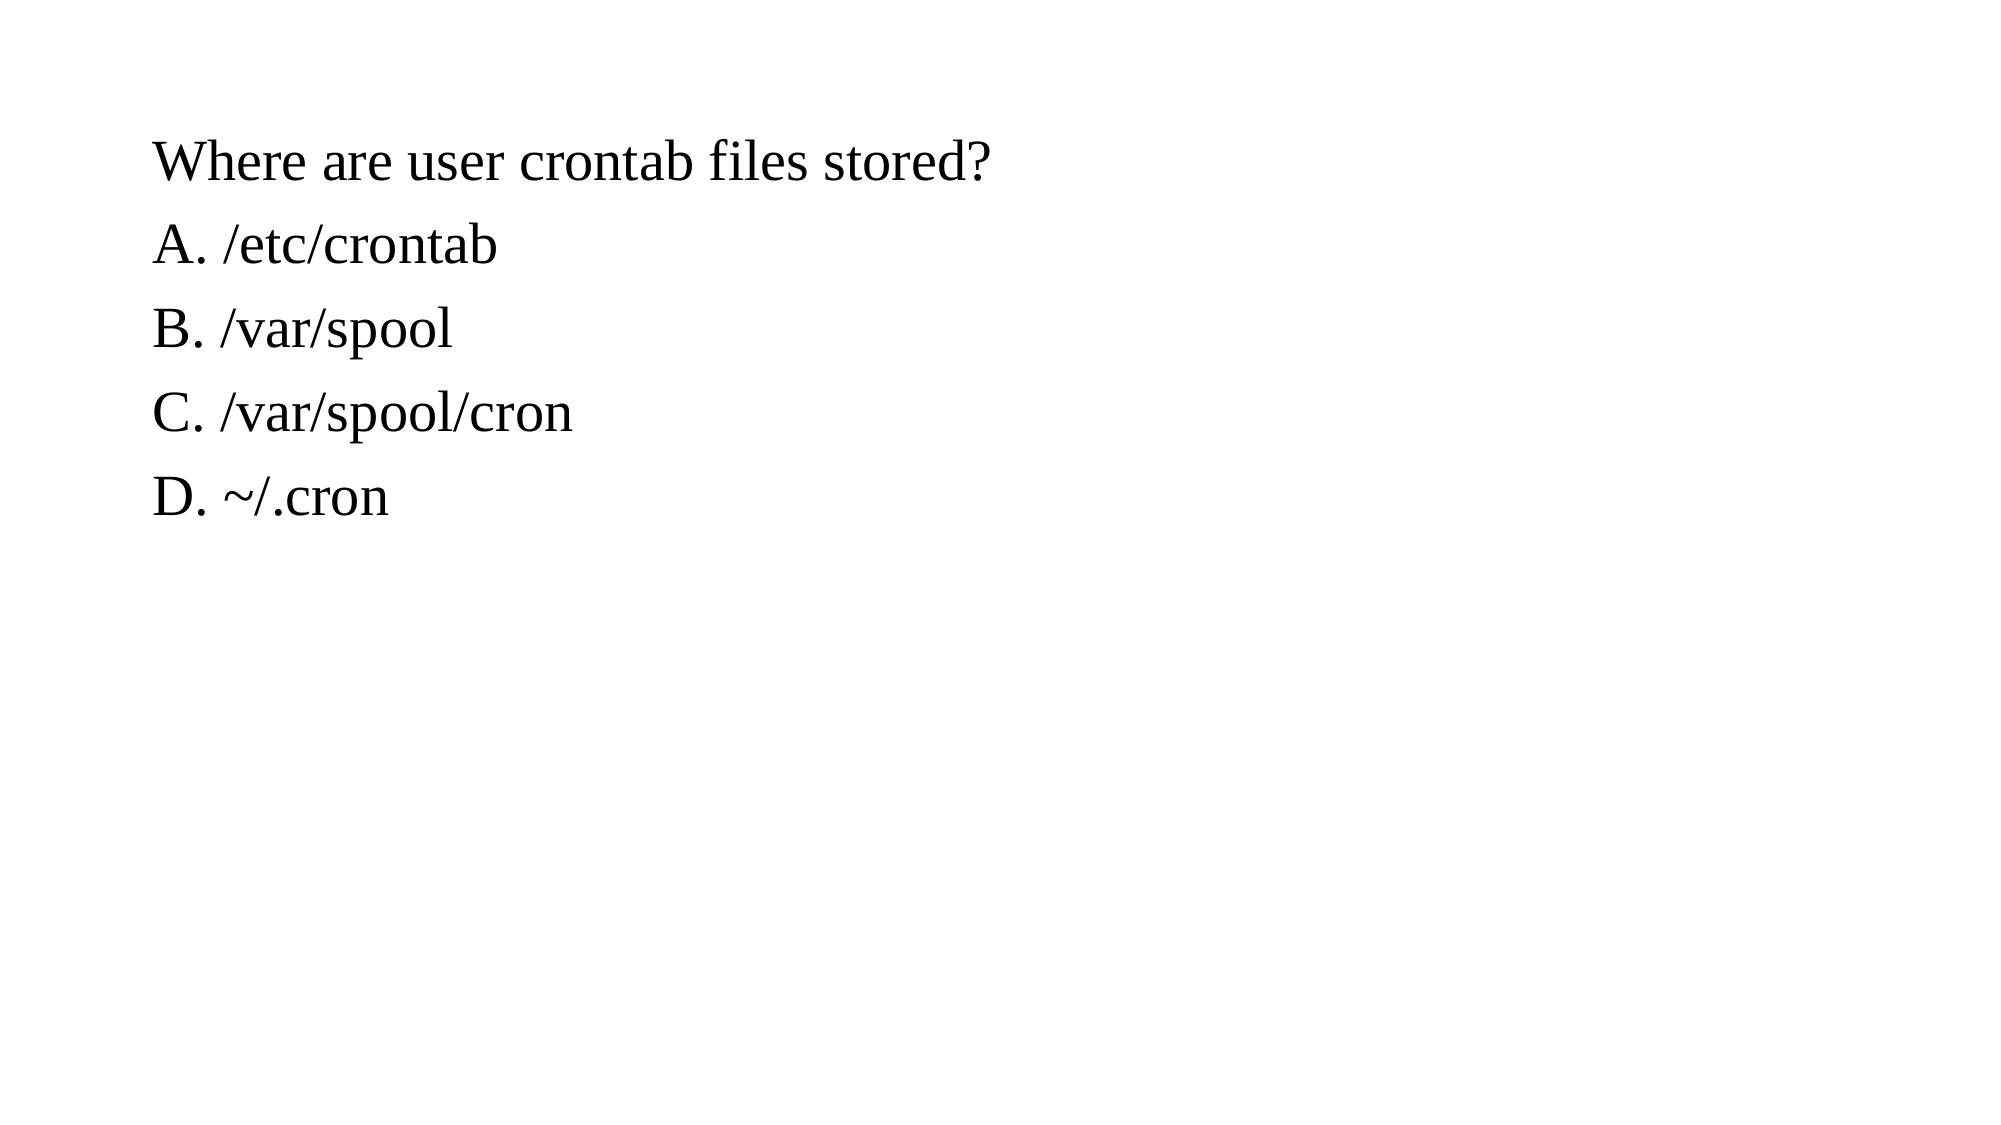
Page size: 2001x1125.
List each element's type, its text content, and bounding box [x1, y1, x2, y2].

list Where are user crontab files stored? A. /etc/crontab B. /var/spool C. /var/spool/cron D. ~/.cron [137, 122, 1863, 1014]
